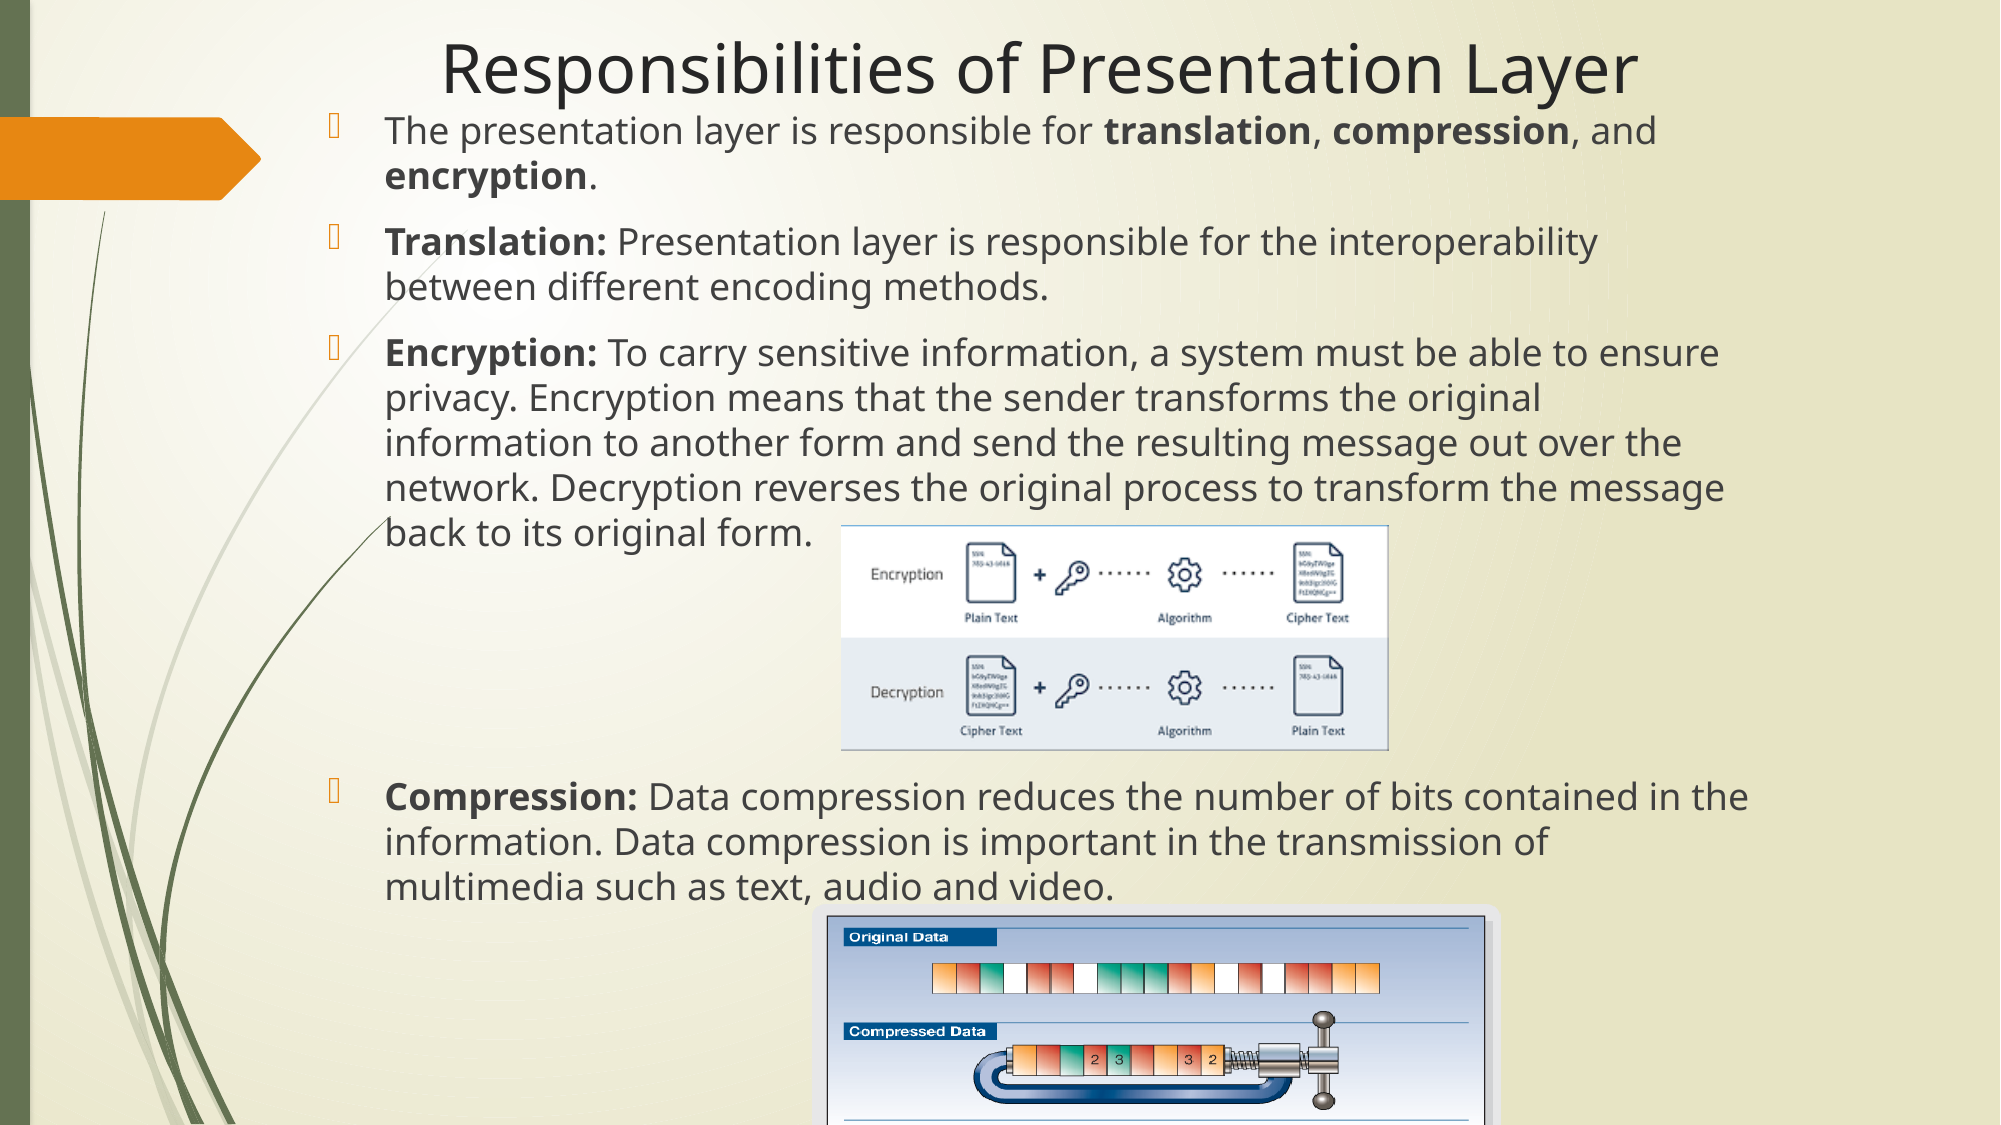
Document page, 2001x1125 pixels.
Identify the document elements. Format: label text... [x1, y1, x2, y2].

list The presentation layer is responsible for translation, compression, and encryption. Translation: Presentation layer is responsible for the interoperability between different encoding methods. Encryption: To carry sensitive information, a system must be able to ensure privacy. Encryption means that the sender transforms the original information to another form and send the resulting message out over the network. Decryption reverses the original process to transform the message back to its original form. Compression: Data compression reduces the number of bits contained in the information. Data compression is important in the transmission of multimedia such as text, audio and video. [312, 99, 1776, 1125]
title Responsibilities of Presentation Layer [425, 17, 1888, 115]
picture [841, 525, 1389, 751]
picture [812, 904, 1501, 1125]
